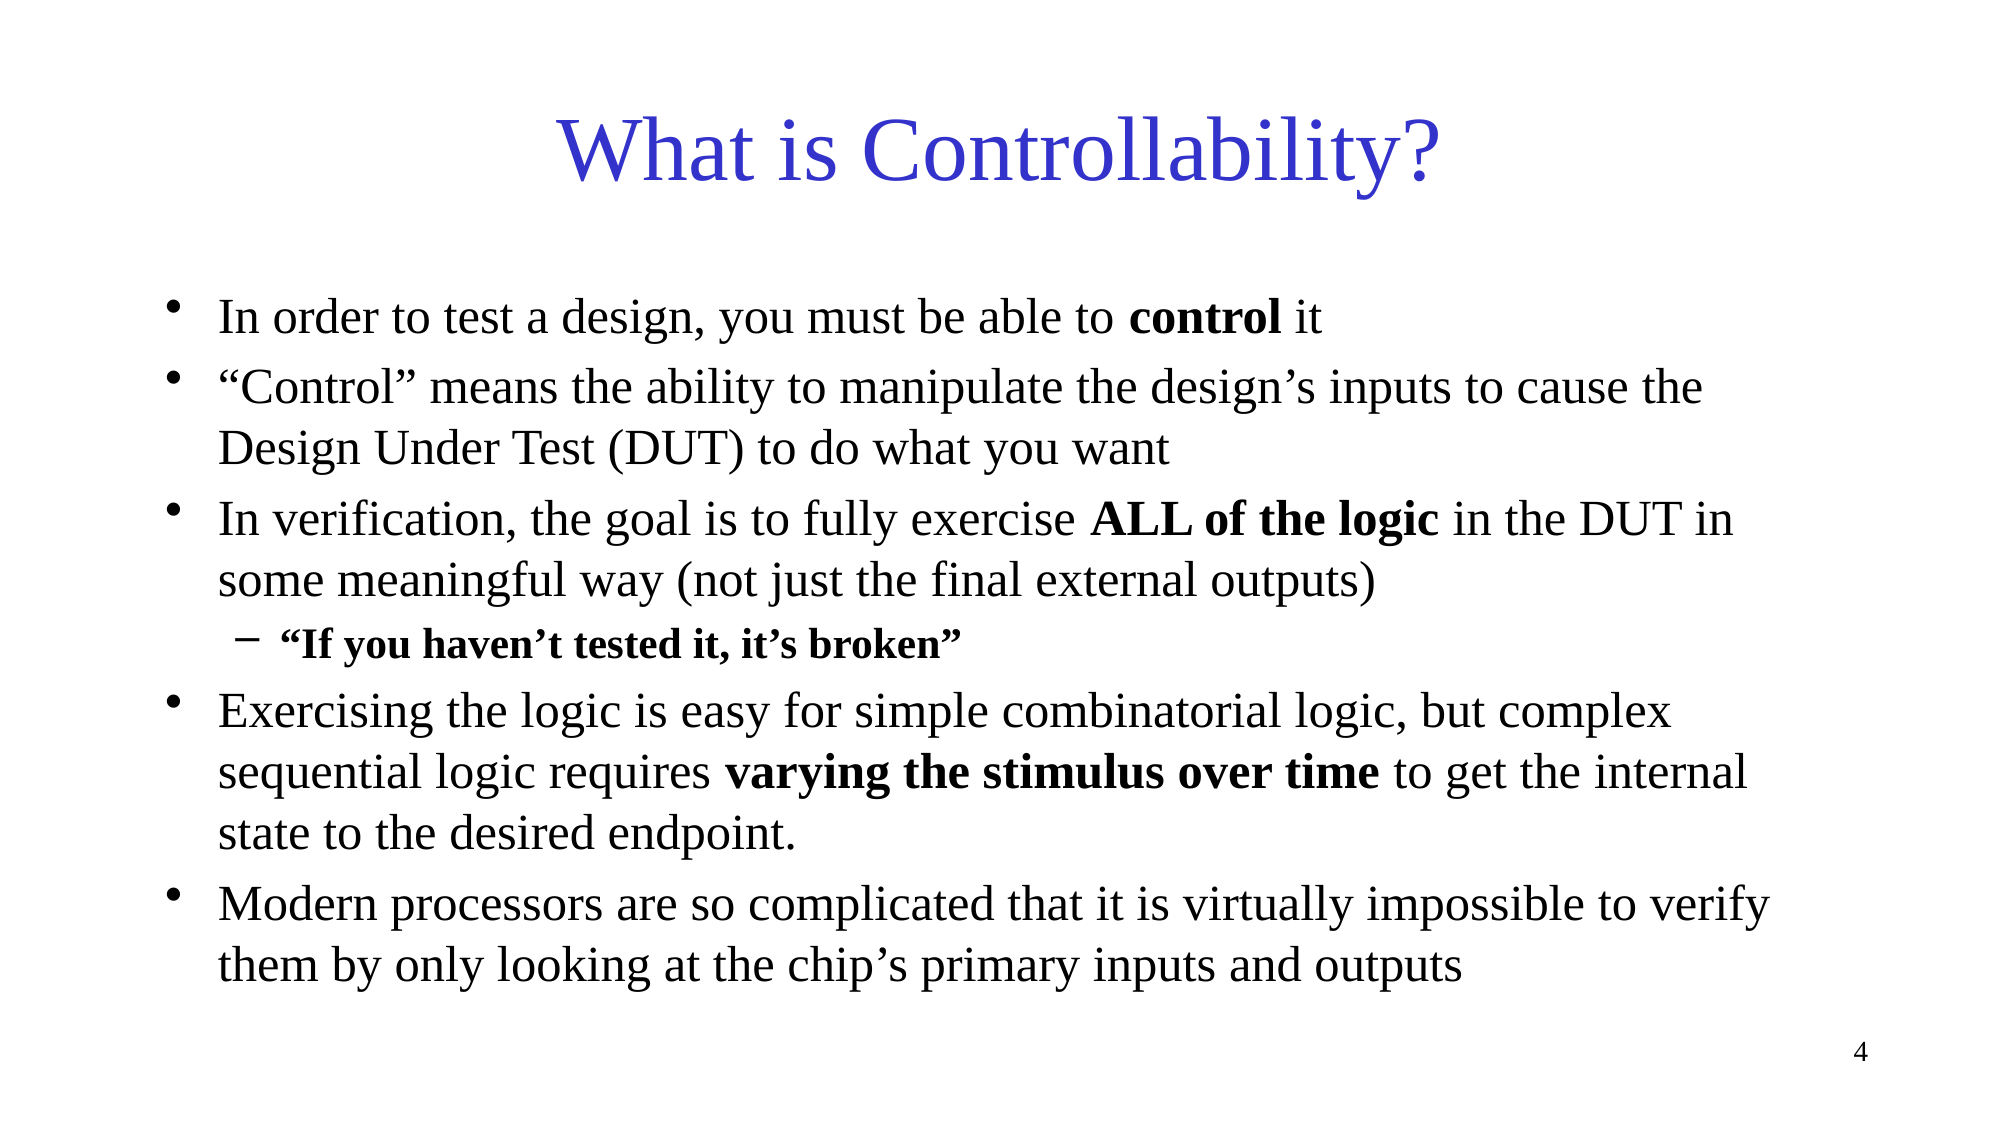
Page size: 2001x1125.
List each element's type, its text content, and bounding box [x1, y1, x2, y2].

list In order to test a design, you must be able to control it “Control” means the ability to manipulate the design’s inputs to cause the Design Under Test (DUT) to do what you want In verification, the goal is to fully exercise ALL of the logic in the DUT in some meaningful way (not just the final external outputs) “If you haven’t tested it, it’s broken” Exercising the logic is easy for simple combinatorial logic, but complex sequential logic requires varying the stimulus over time to get the internal state to the desired endpoint. Modern processors are so complicated that it is virtually impossible to verify them by only looking at the chip’s primary inputs and outputs [150, 275, 1850, 1000]
title What is Controllability? [150, 50, 1850, 238]
